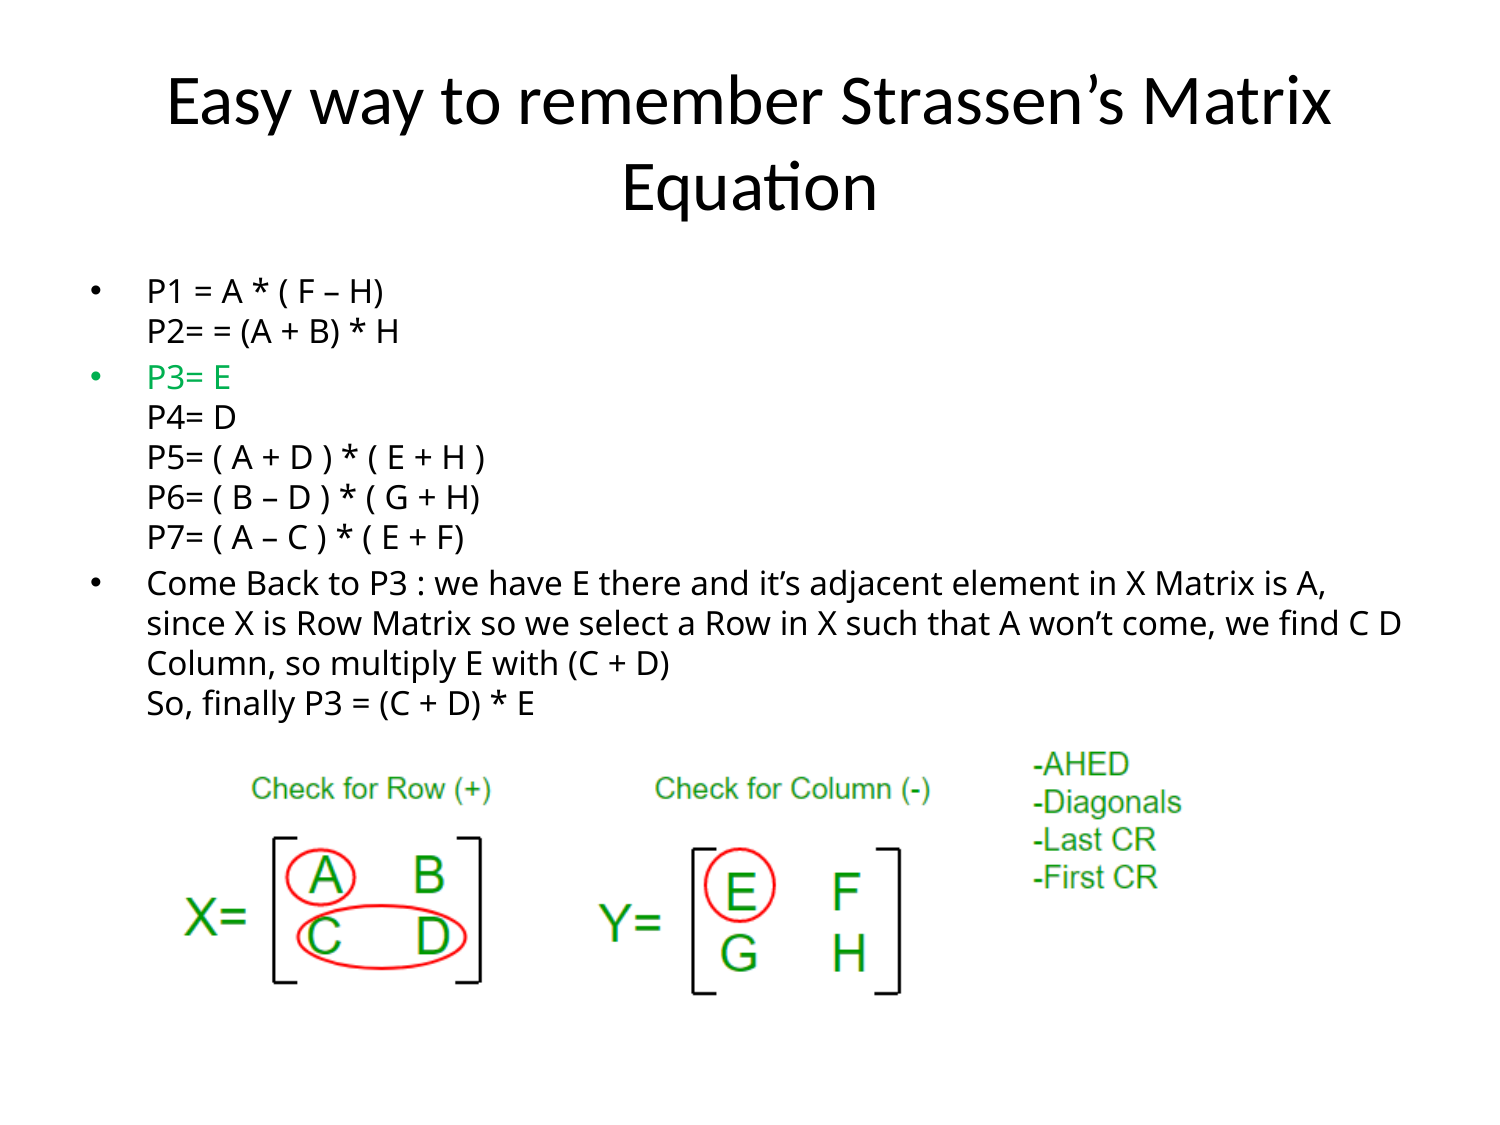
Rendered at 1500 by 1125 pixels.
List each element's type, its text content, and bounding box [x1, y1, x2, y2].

list P1 = A * ( F – H) P2= = (A + B) * H P3= E P4= D P5= ( A + D ) * ( E + H ) P6= ( B – D ) * ( G + H) P7= ( A – C ) * ( E + F) Come Back to P3 : we have E there and it’s adjacent element in X Matrix is A, since X is Row Matrix so we select a Row in X such that A won’t come, we find C D Column, so multiply E with (C + D) So, finally P3 = (C + D) * E [75, 262, 1425, 1005]
picture [174, 741, 1226, 1041]
title Easy way to remember Strassen’s Matrix Equation [75, 45, 1425, 233]
